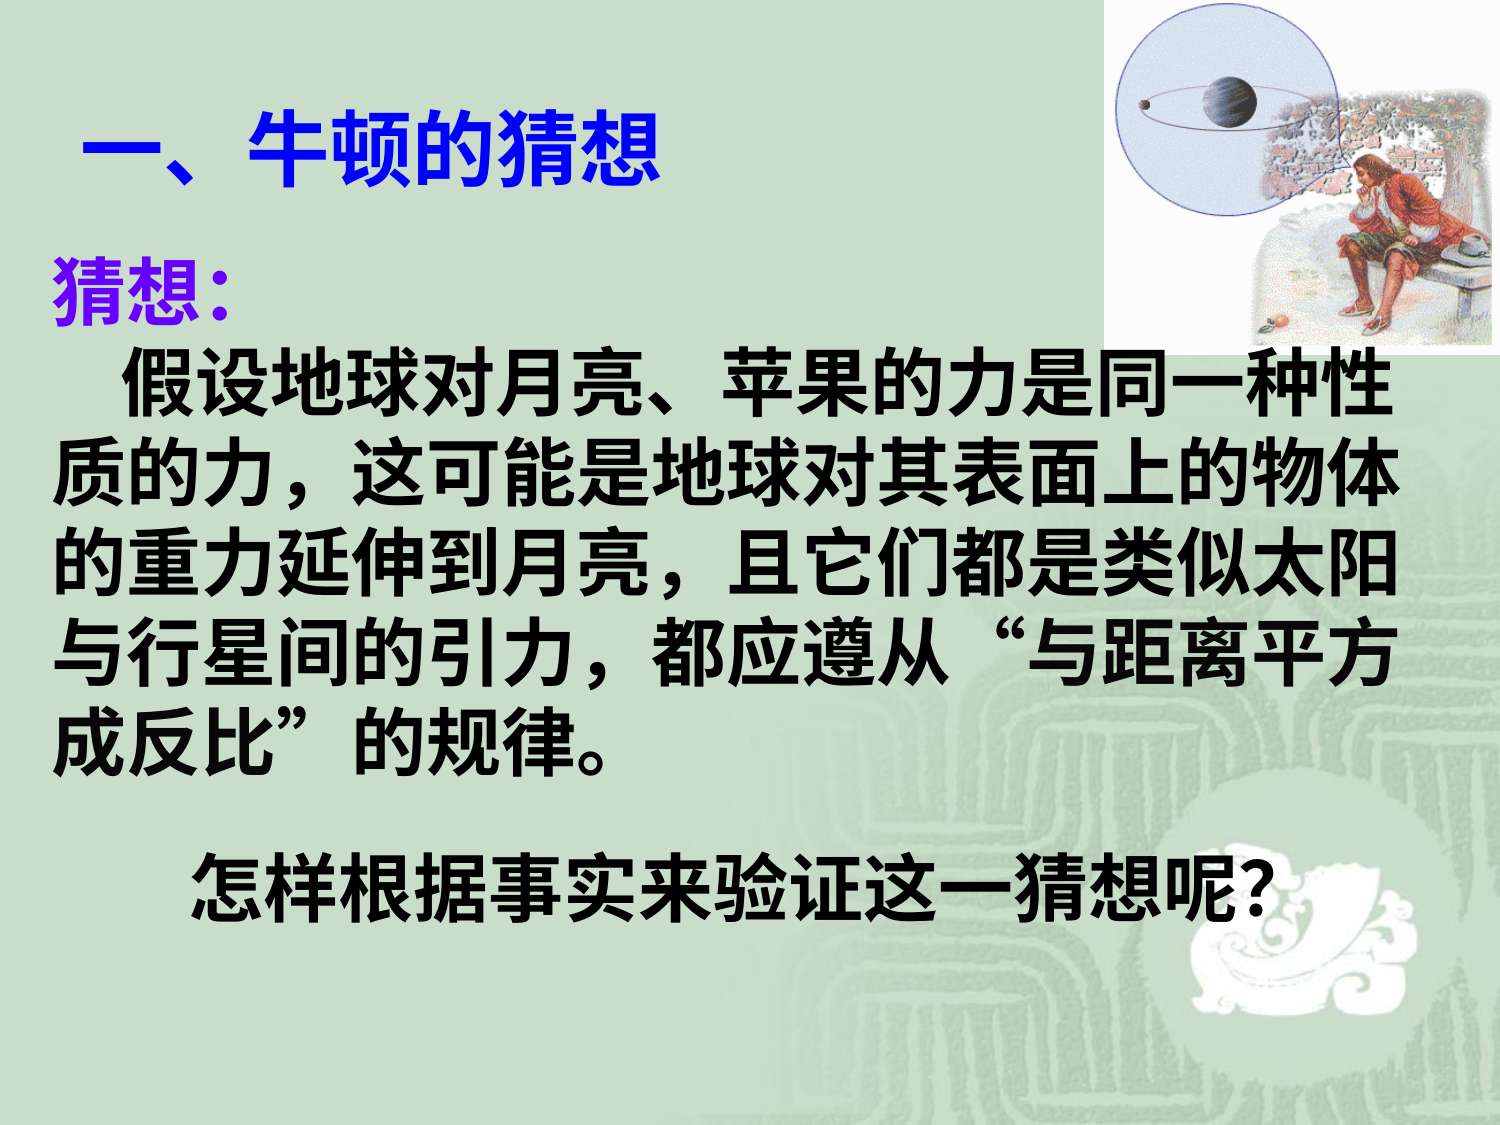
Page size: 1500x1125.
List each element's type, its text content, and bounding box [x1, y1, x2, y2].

text_box 一、牛顿的猜想 [65, 90, 678, 205]
text_box 怎样根据事实来验证这一猜想呢？ [89, 834, 1413, 939]
text_box 猜想： 假设地球对月亮、苹果的力是同一种性质的力，这可能是地球对其表面上的物体的重力延伸到月亮，且它们都是类似太阳与行星间的引力，都应遵从“与距离平方成反比”的规律。 [36, 237, 1460, 793]
picture [0, 0, 1500, 1125]
